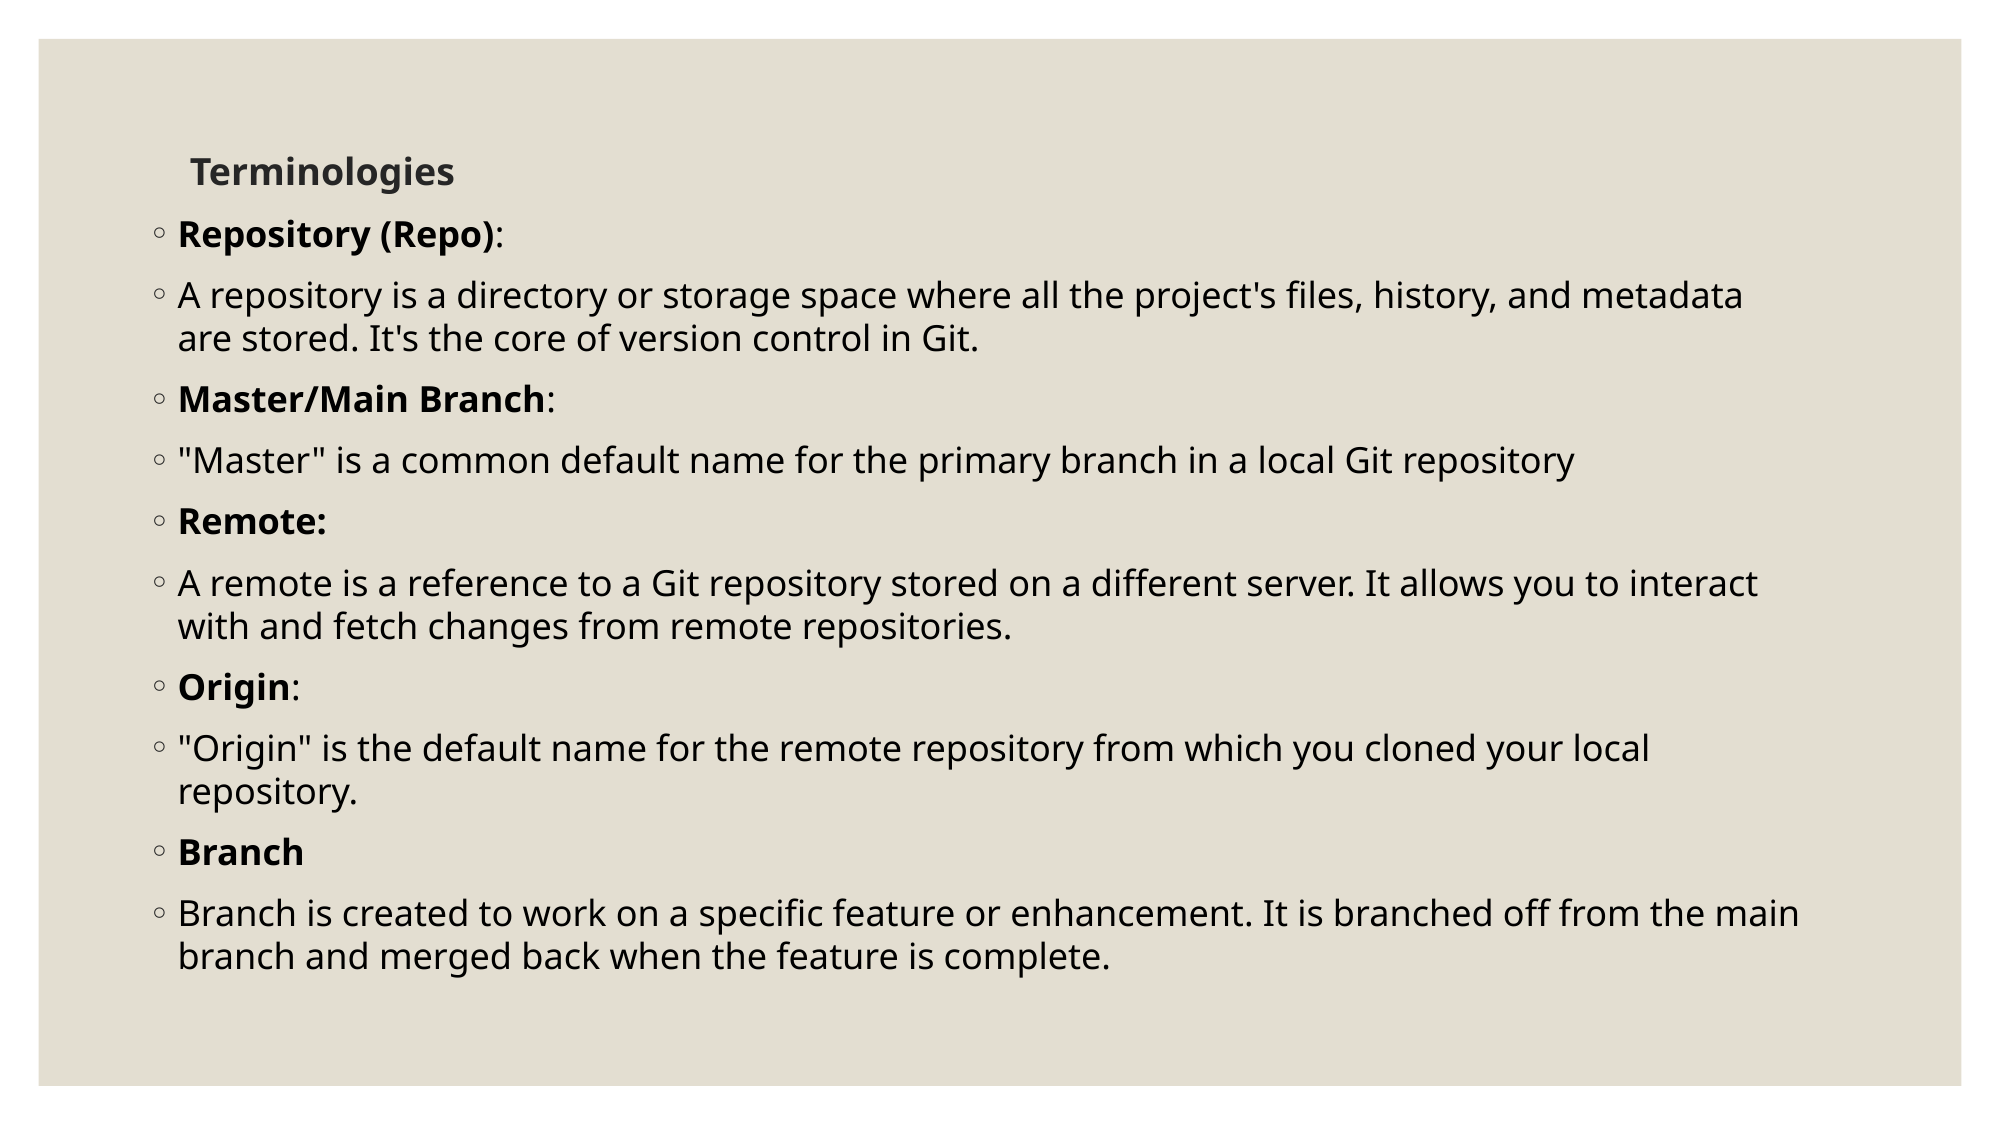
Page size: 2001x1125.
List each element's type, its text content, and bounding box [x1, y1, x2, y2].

list Repository (Repo): A repository is a directory or storage space where all the project's files, history, and metadata are stored. It's the core of version control in Git. Master/Main Branch: "Master" is a common default name for the primary branch in a local Git repository Remote: A remote is a reference to a Git repository stored on a different server. It allows you to interact with and fetch changes from remote repositories. Origin: "Origin" is the default name for the remote repository from which you cloned your local repository. Branch Branch is created to work on a specific feature or enhancement. It is branched off from the main branch and merged back when the feature is complete. [133, 203, 1825, 990]
title Terminologies [174, 105, 1825, 203]
